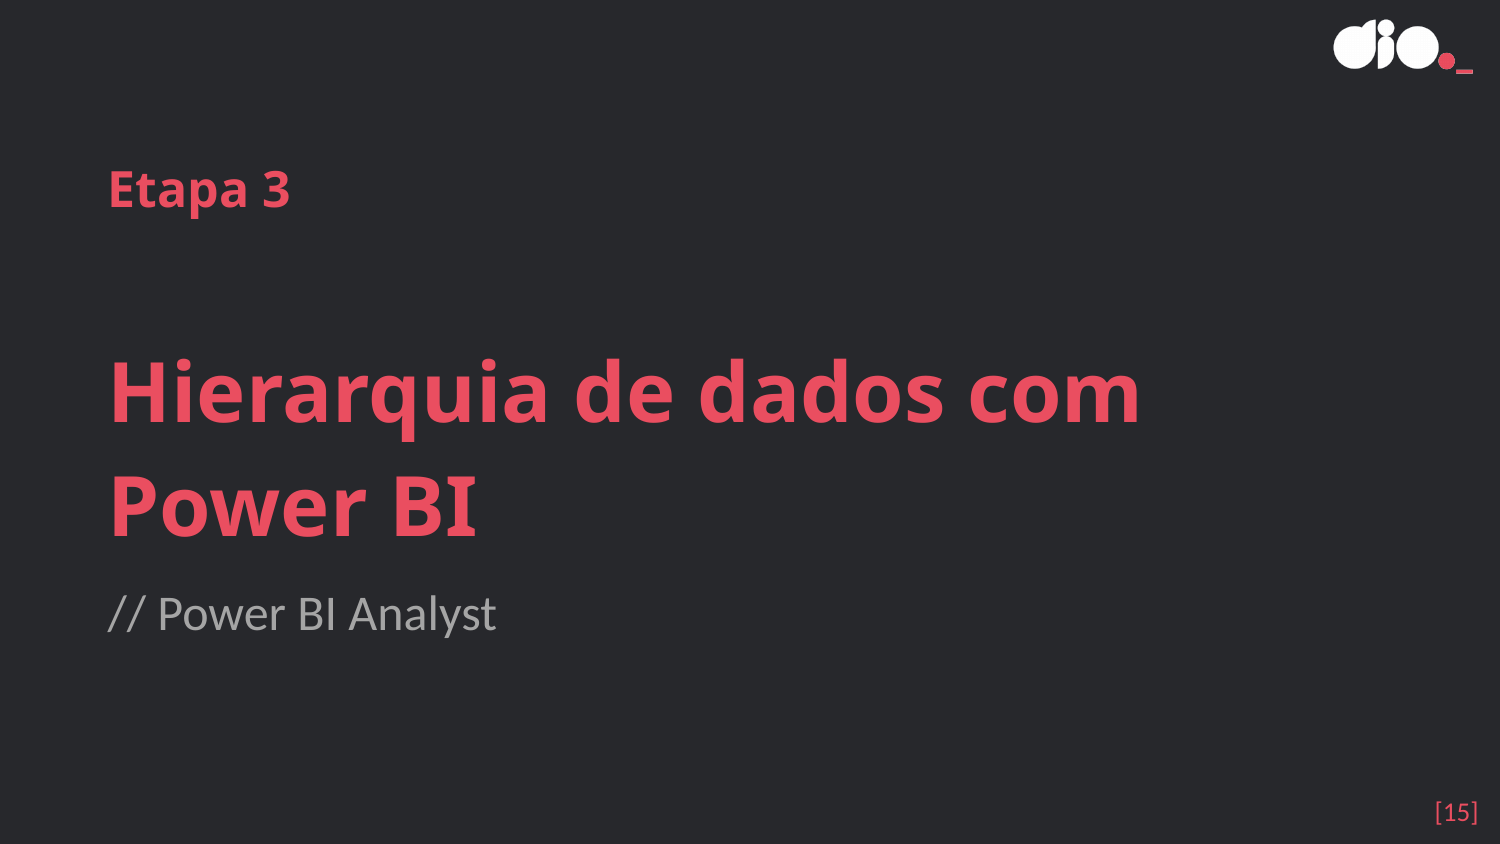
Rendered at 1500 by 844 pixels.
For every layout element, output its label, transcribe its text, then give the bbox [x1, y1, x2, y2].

text_box Hierarquia de dados com Power BI [92, 309, 1389, 558]
text_box // Power BI Analyst [92, 558, 1309, 678]
picture [1332, 19, 1474, 75]
text_box Etapa 3 [92, 142, 1309, 223]
slide_number [15] [1403, 779, 1494, 844]
